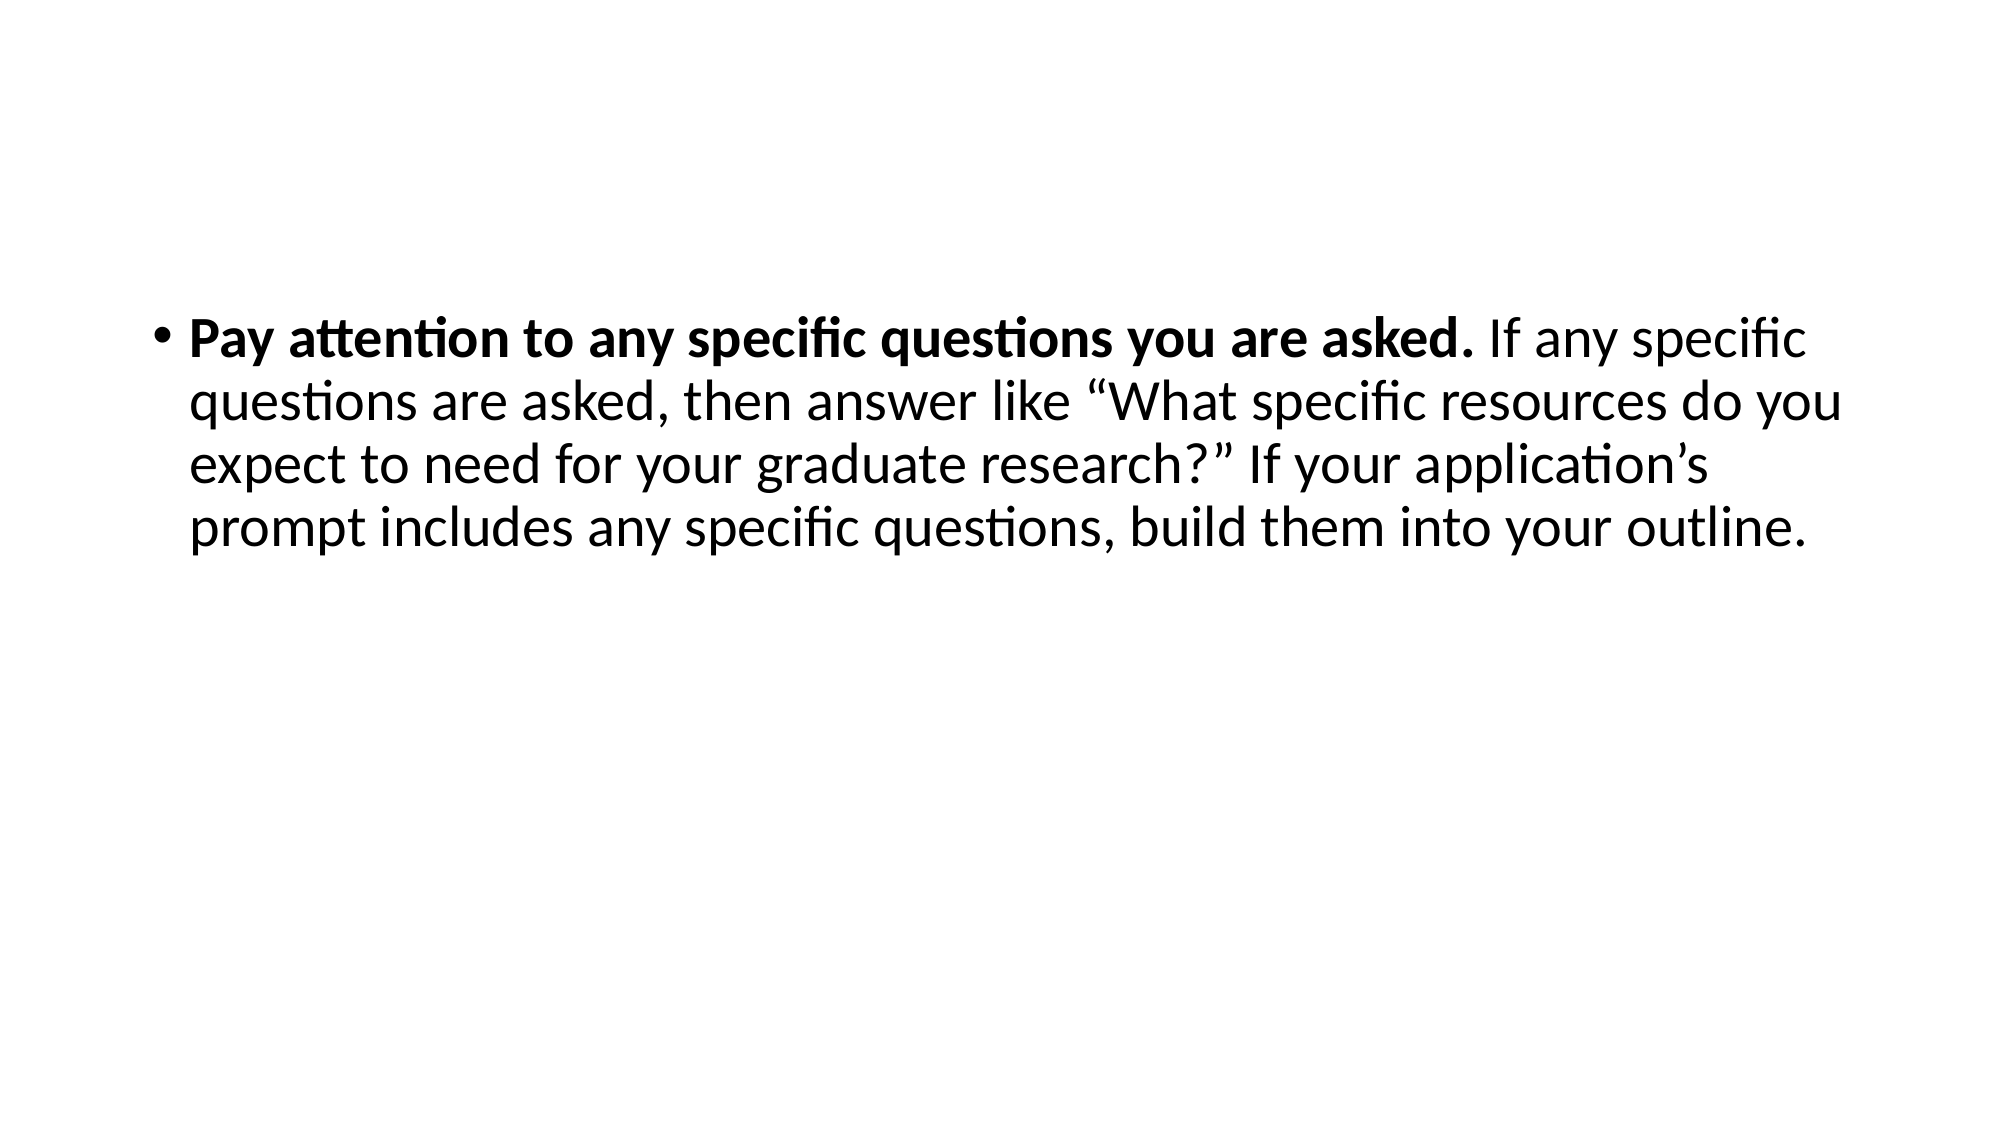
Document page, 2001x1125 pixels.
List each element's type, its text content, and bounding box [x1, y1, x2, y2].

list Pay attention to any specific questions you are asked. If any specific questions are asked, then answer like “What specific resources do you expect to need for your graduate research?” If your application’s prompt includes any specific questions, build them into your outline. [137, 299, 1863, 1014]
